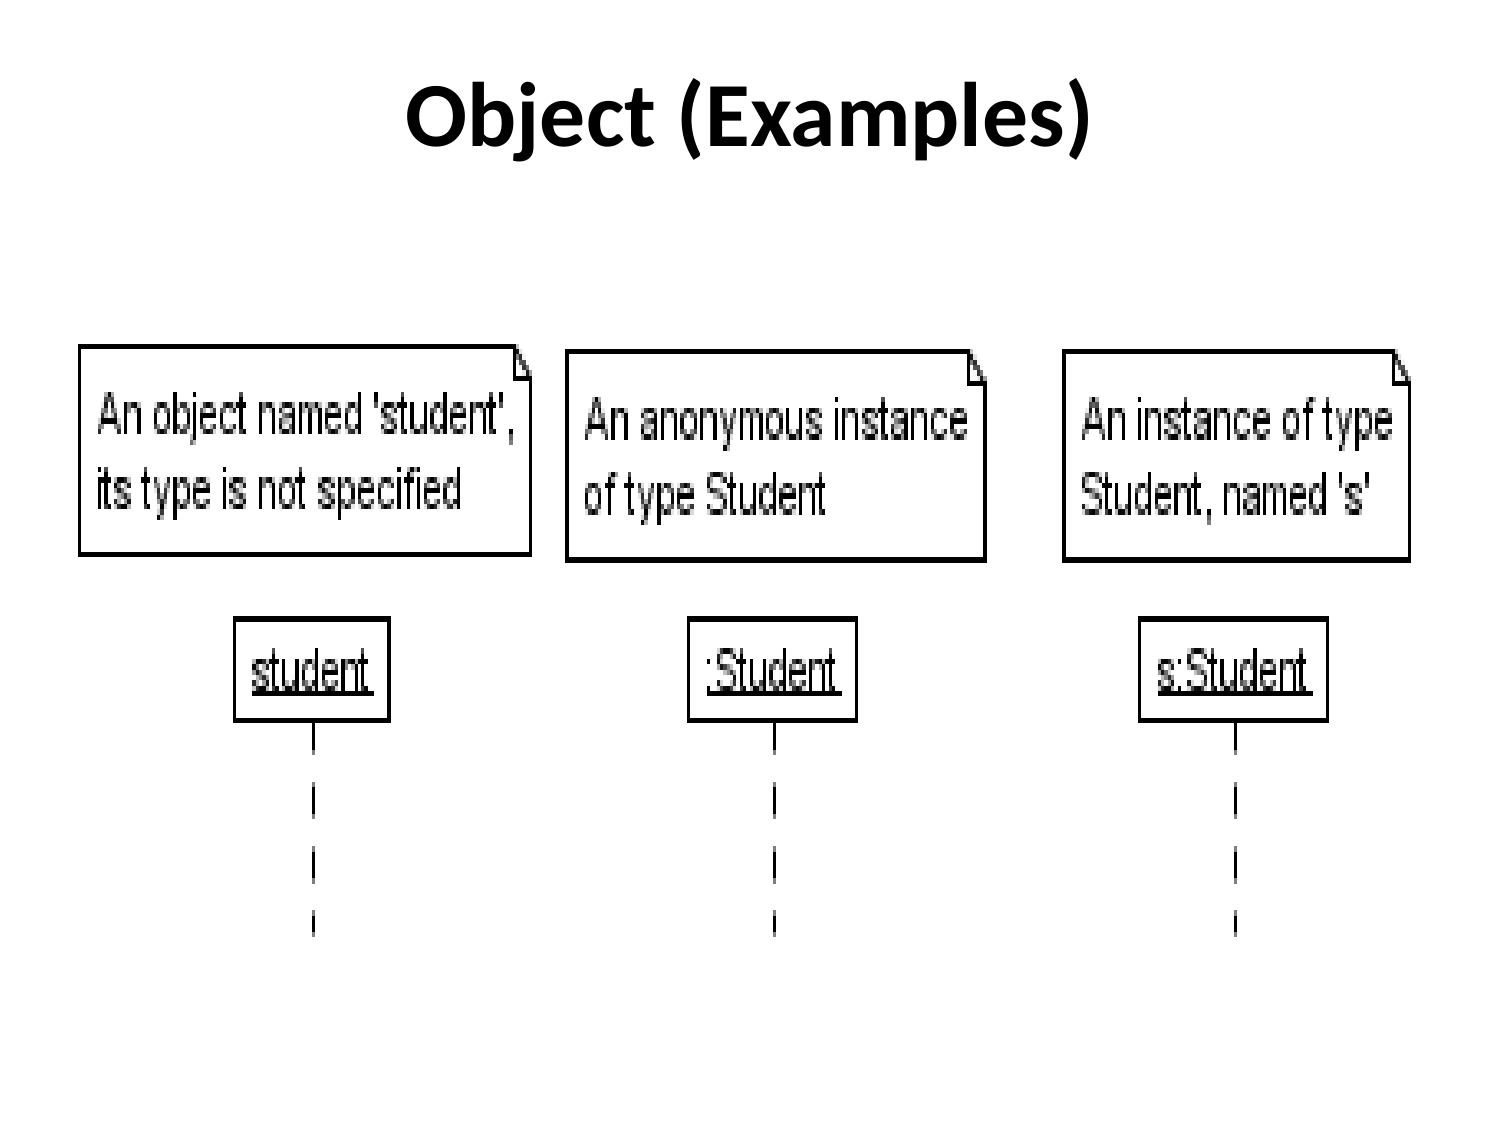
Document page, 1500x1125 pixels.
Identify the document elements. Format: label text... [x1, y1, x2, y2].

picture [62, 312, 1426, 976]
title Object (Examples) [75, 45, 1425, 175]
